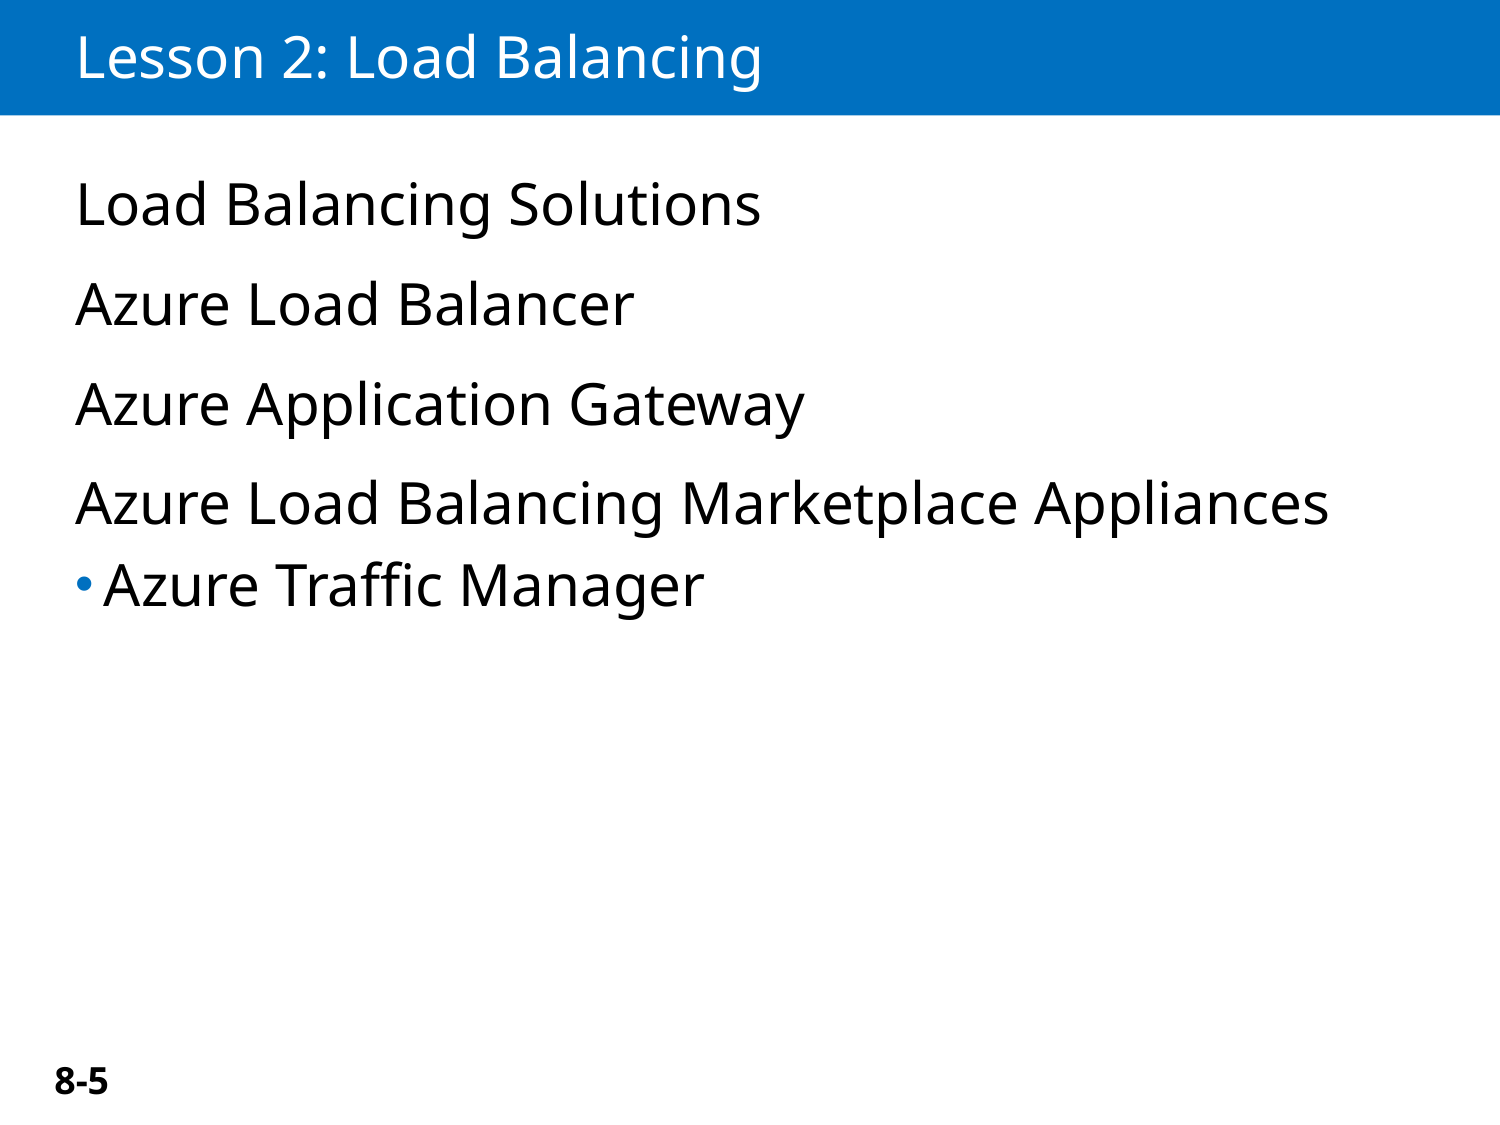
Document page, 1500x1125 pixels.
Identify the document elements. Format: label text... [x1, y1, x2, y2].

list Load Balancing Solutions Azure Load Balancer Azure Application Gateway Azure Load Balancing Marketplace Appliances Azure Traffic Manager [74, 167, 1408, 1013]
title Lesson 2: Load Balancing [75, 0, 1351, 122]
text_box 8-5 [39, 1049, 125, 1110]
